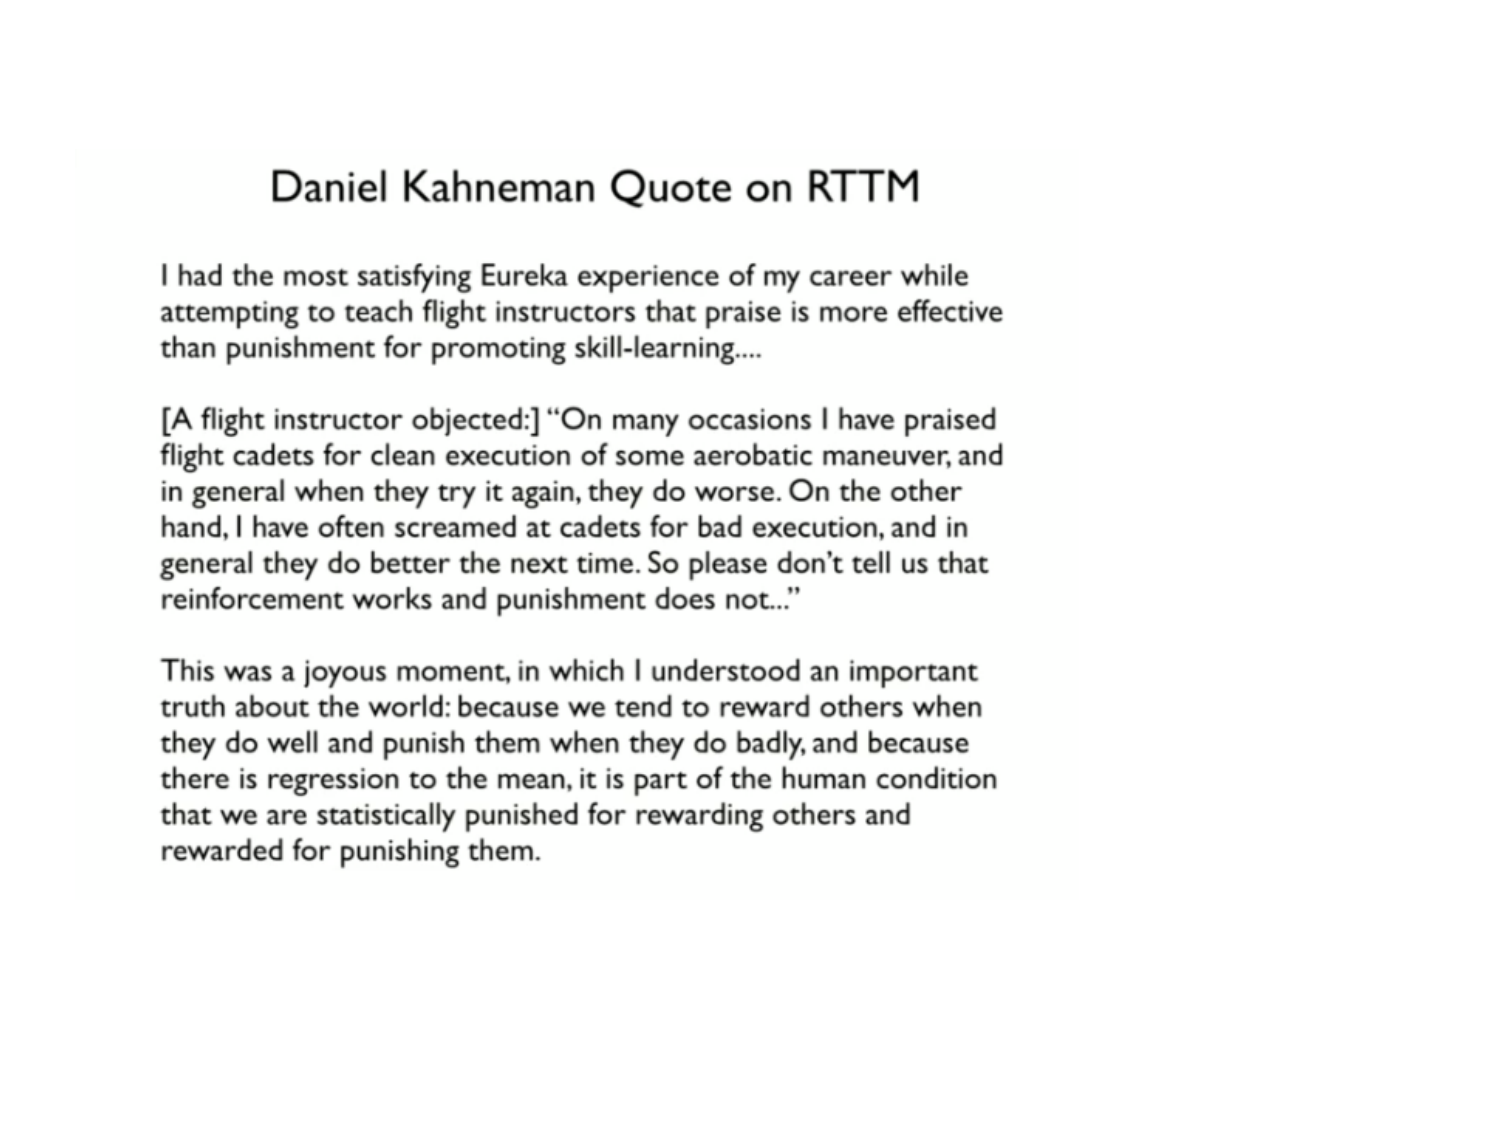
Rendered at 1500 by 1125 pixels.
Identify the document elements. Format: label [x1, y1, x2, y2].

picture [74, 149, 1079, 901]
